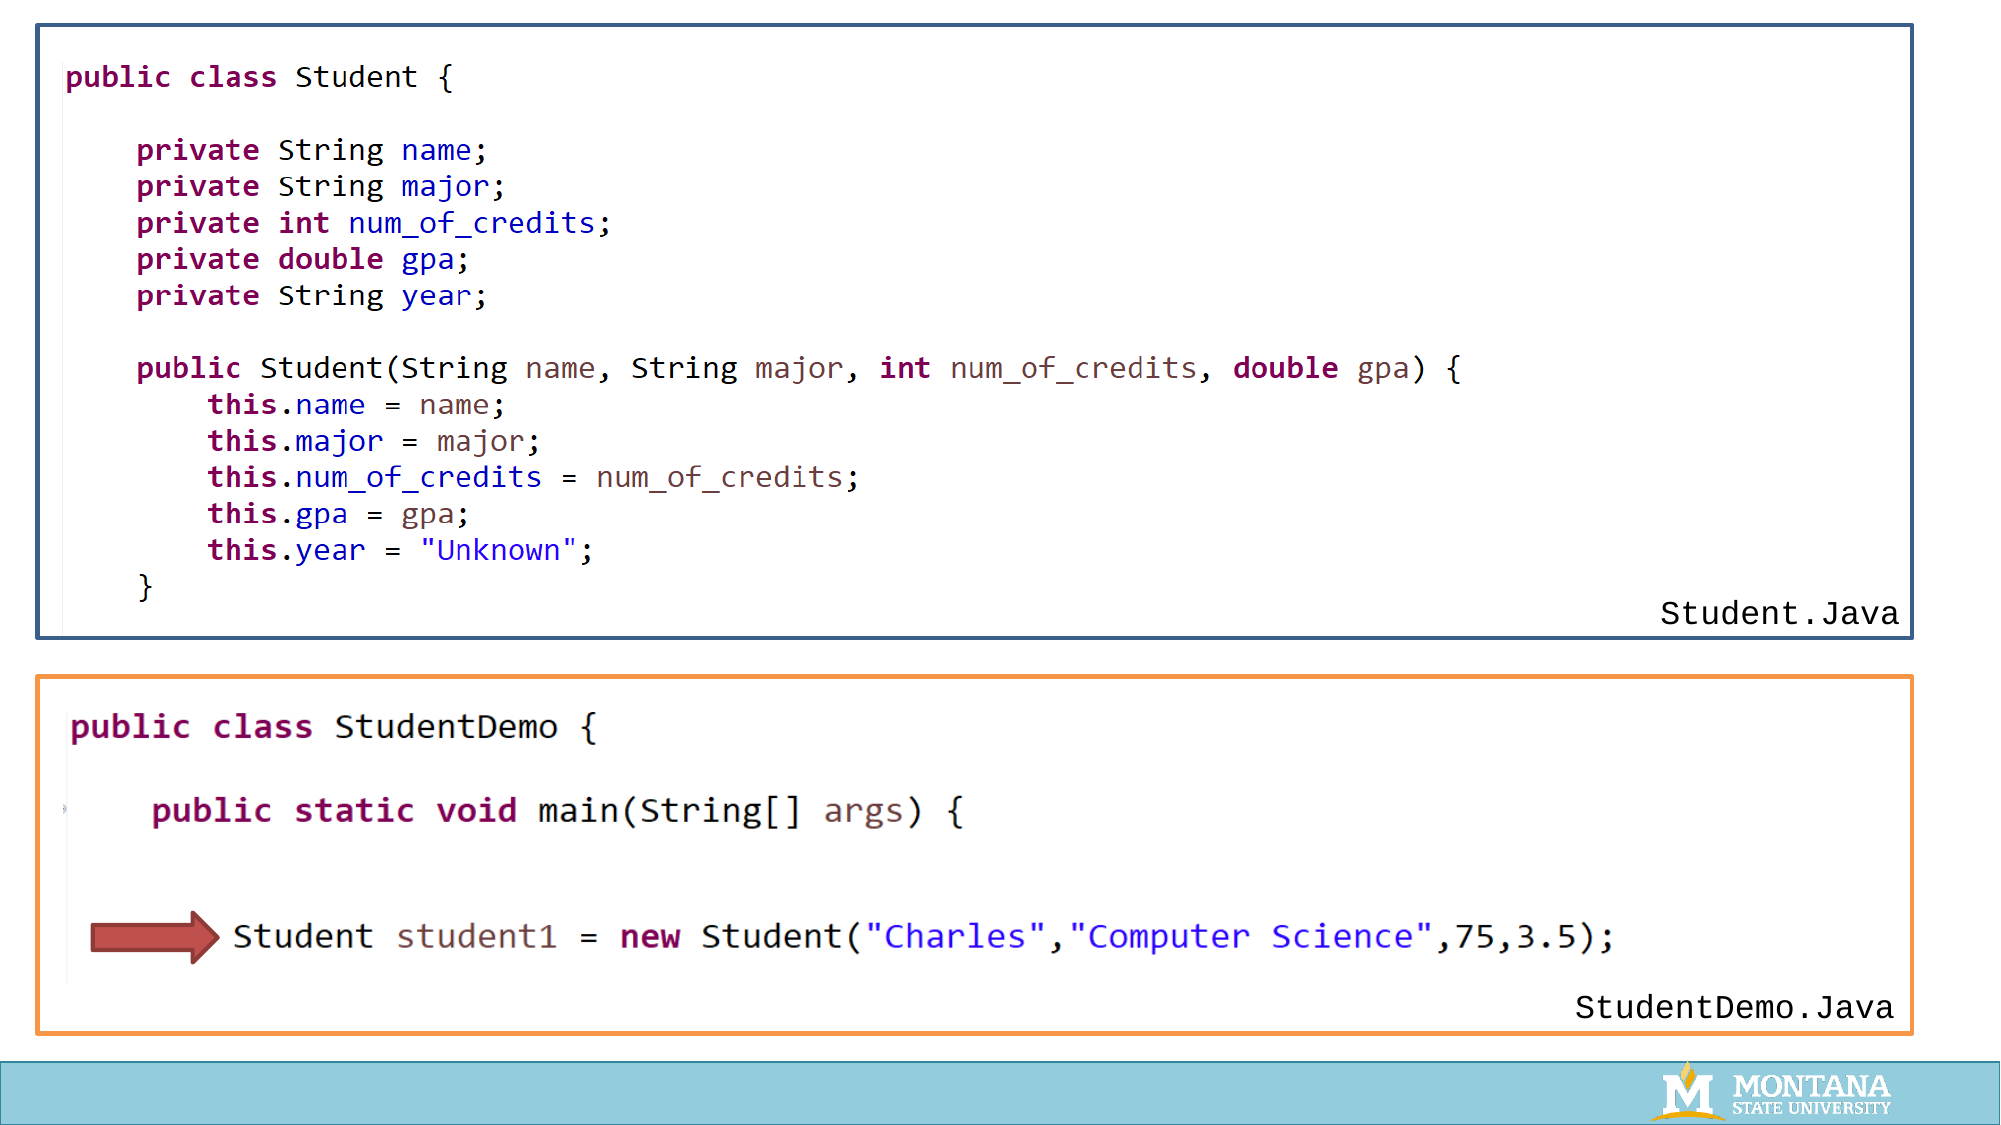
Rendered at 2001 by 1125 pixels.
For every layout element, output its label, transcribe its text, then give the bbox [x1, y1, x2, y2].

text_box [35, 674, 1914, 1036]
picture [1649, 1060, 1892, 1122]
picture [63, 712, 1717, 985]
picture [62, 62, 1538, 639]
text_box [1892, 1060, 2000, 1125]
text_box Student.Java [1645, 584, 1916, 639]
text_box [35, 23, 1914, 640]
text_box StudentDemo.Java [1560, 977, 1910, 1033]
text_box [0, 1060, 1647, 1125]
